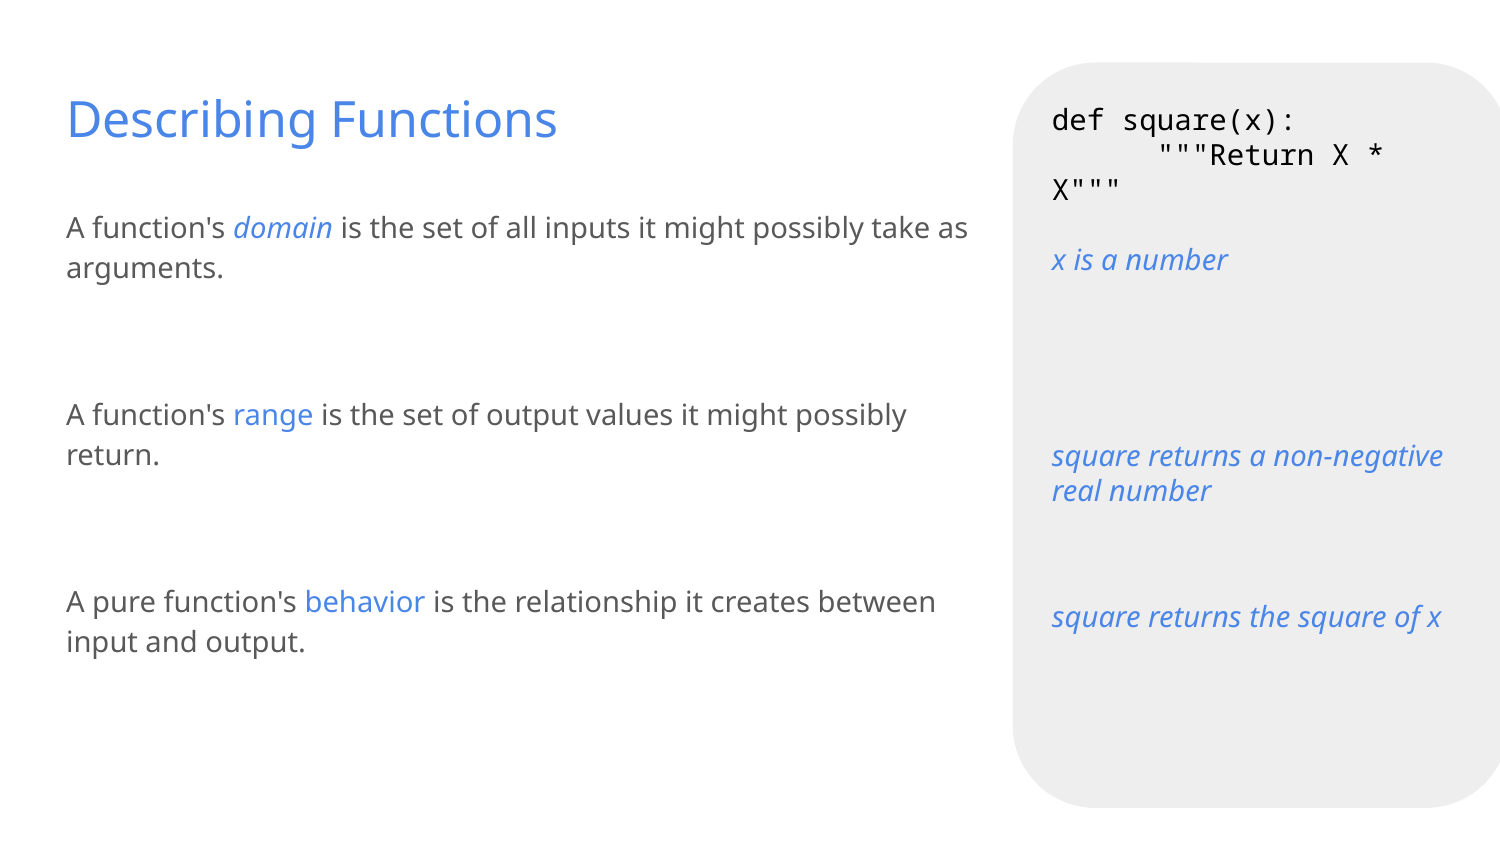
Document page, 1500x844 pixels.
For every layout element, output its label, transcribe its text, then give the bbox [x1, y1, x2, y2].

title Describing Functions [51, 72, 1055, 167]
list A function's domain is the set of all inputs it might possibly take as arguments. A function's range is the set of output values it might possibly return. A pure function's behavior is the relationship it creates between input and output. [51, 189, 1013, 750]
text_box def square(x): """Return X * X""" x is a number square returns a non-negative real number square returns the square of x [1012, 62, 1500, 808]
